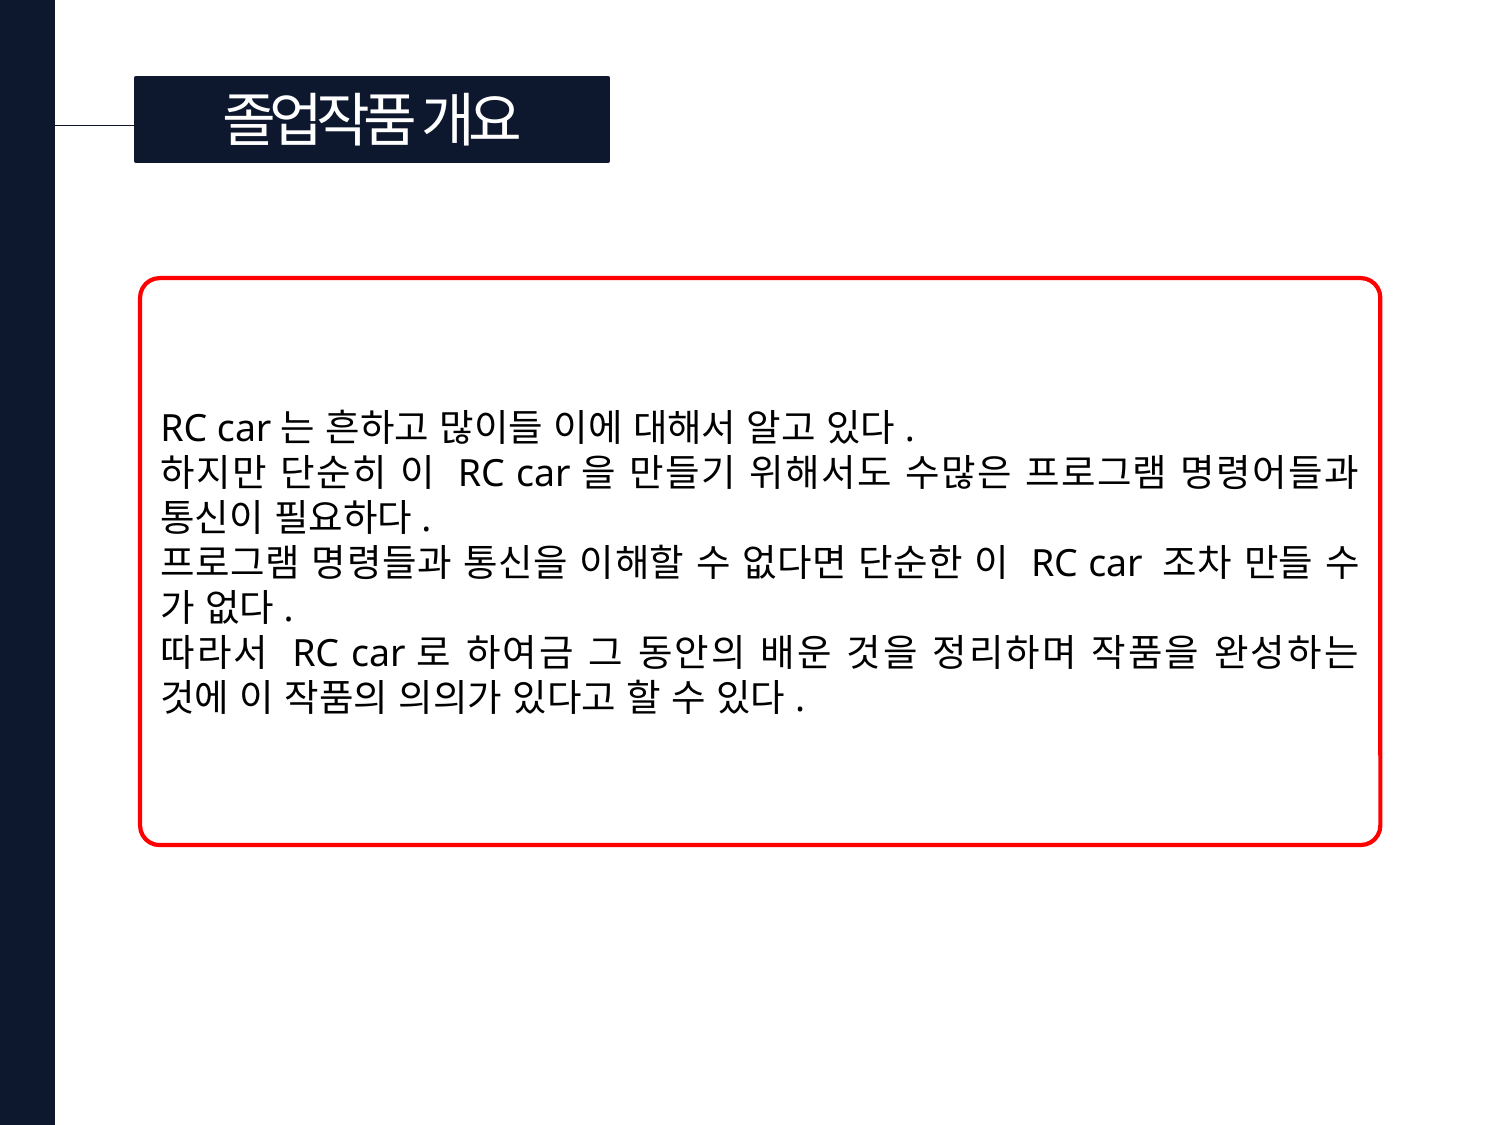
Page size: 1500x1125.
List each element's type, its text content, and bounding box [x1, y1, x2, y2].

text_box [145, 218, 1449, 1025]
text_box 졸업작품 개요 [118, 76, 626, 161]
text_box RC car는 흔하고 많이들 이에 대해서 알고 있다. 하지만 단순히 이 RC car을 만들기 위해서도 수많은 프로그램 명령어들과 통신이 필요하다. 프로그램 명령들과 통신을 이해할 수 없다면 단순한 이 RC car 조차 만들 수 가 없다. 따라서 RC car로 하여금 그 동안의 배운 것을 정리하며 작품을 완성하는 것에 이 작품의 의의가 있다고 할 수 있다. [137, 275, 1383, 848]
text_box [0, 0, 55, 1125]
